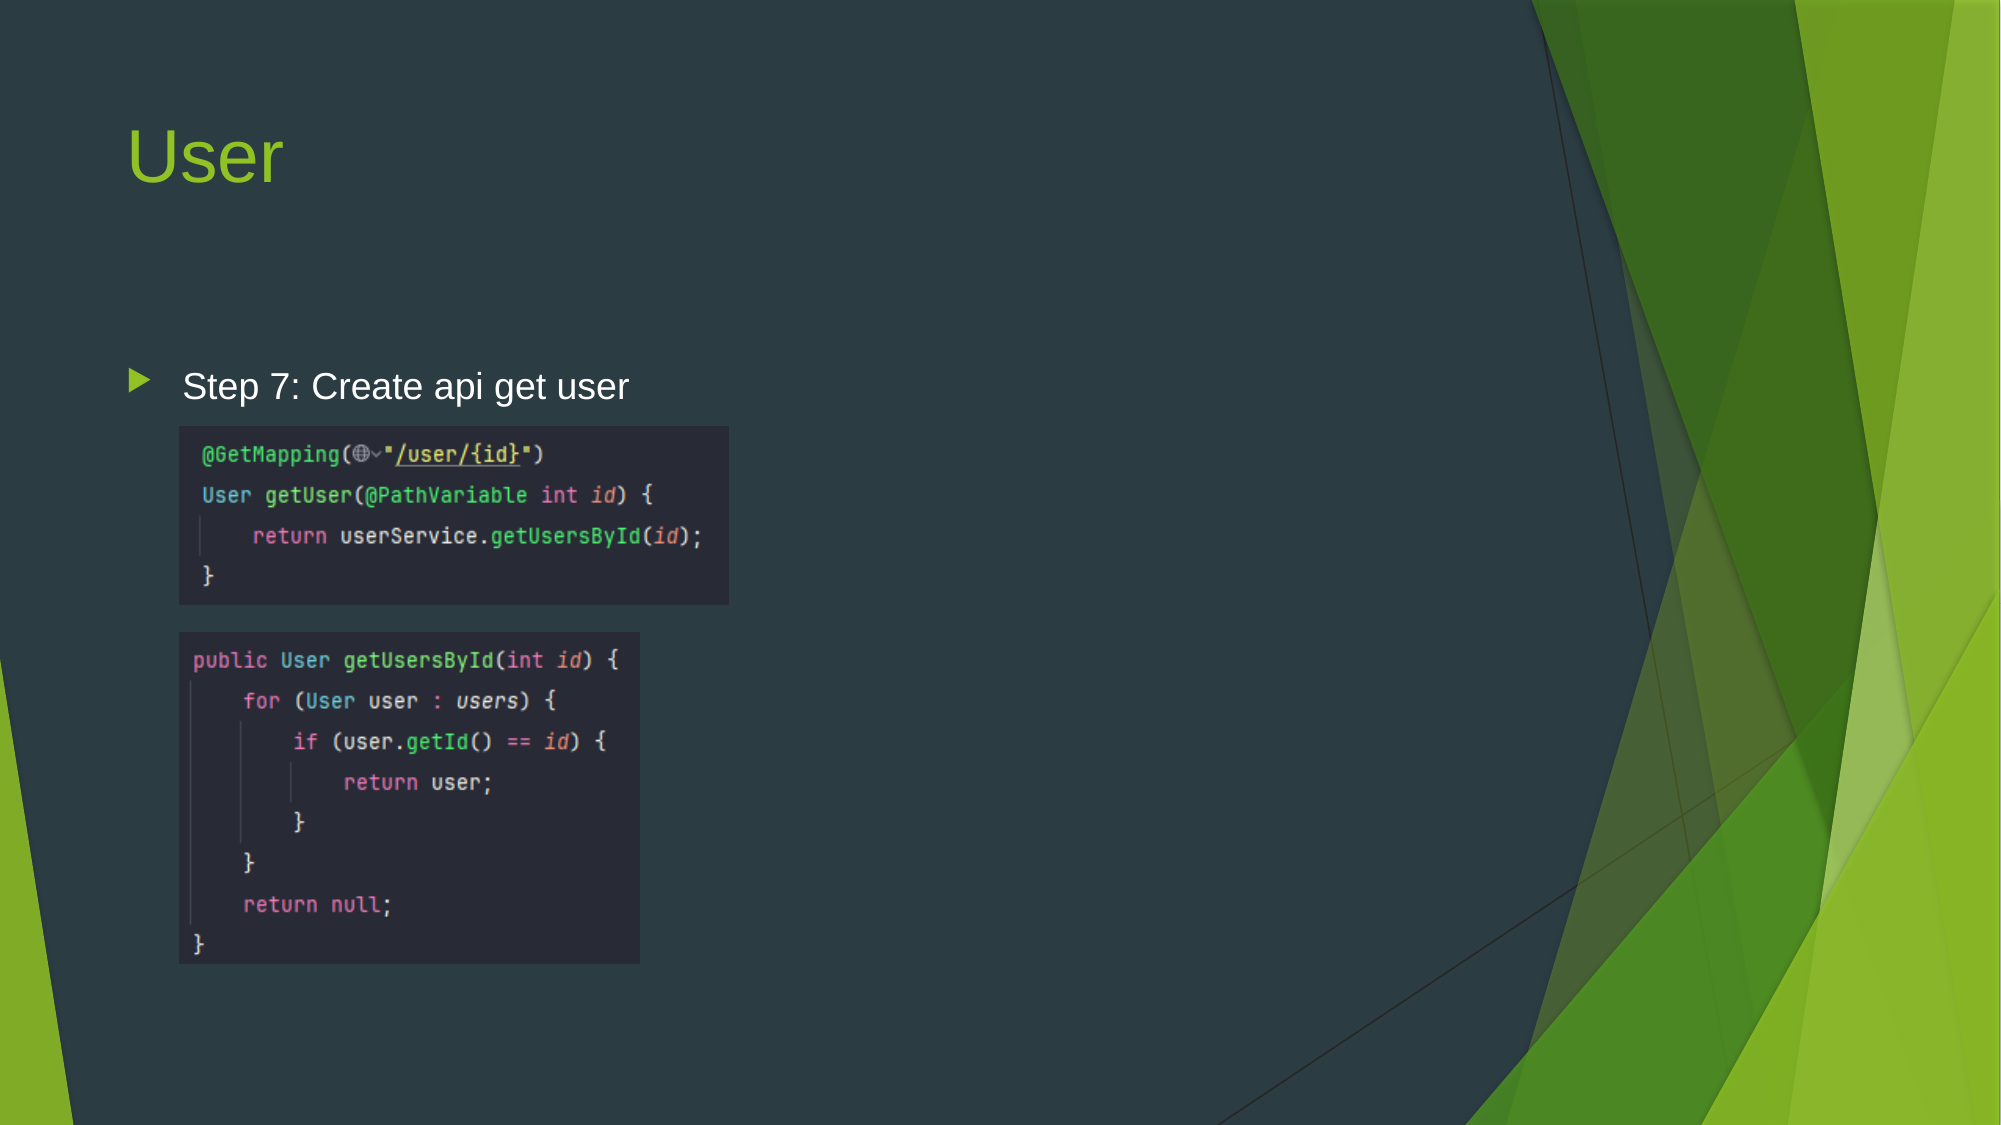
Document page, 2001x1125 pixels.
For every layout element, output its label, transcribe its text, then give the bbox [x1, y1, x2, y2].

title User [111, 99, 1522, 317]
list Step 7: Create api get user [111, 354, 1522, 992]
picture [179, 631, 640, 964]
picture [179, 425, 729, 606]
